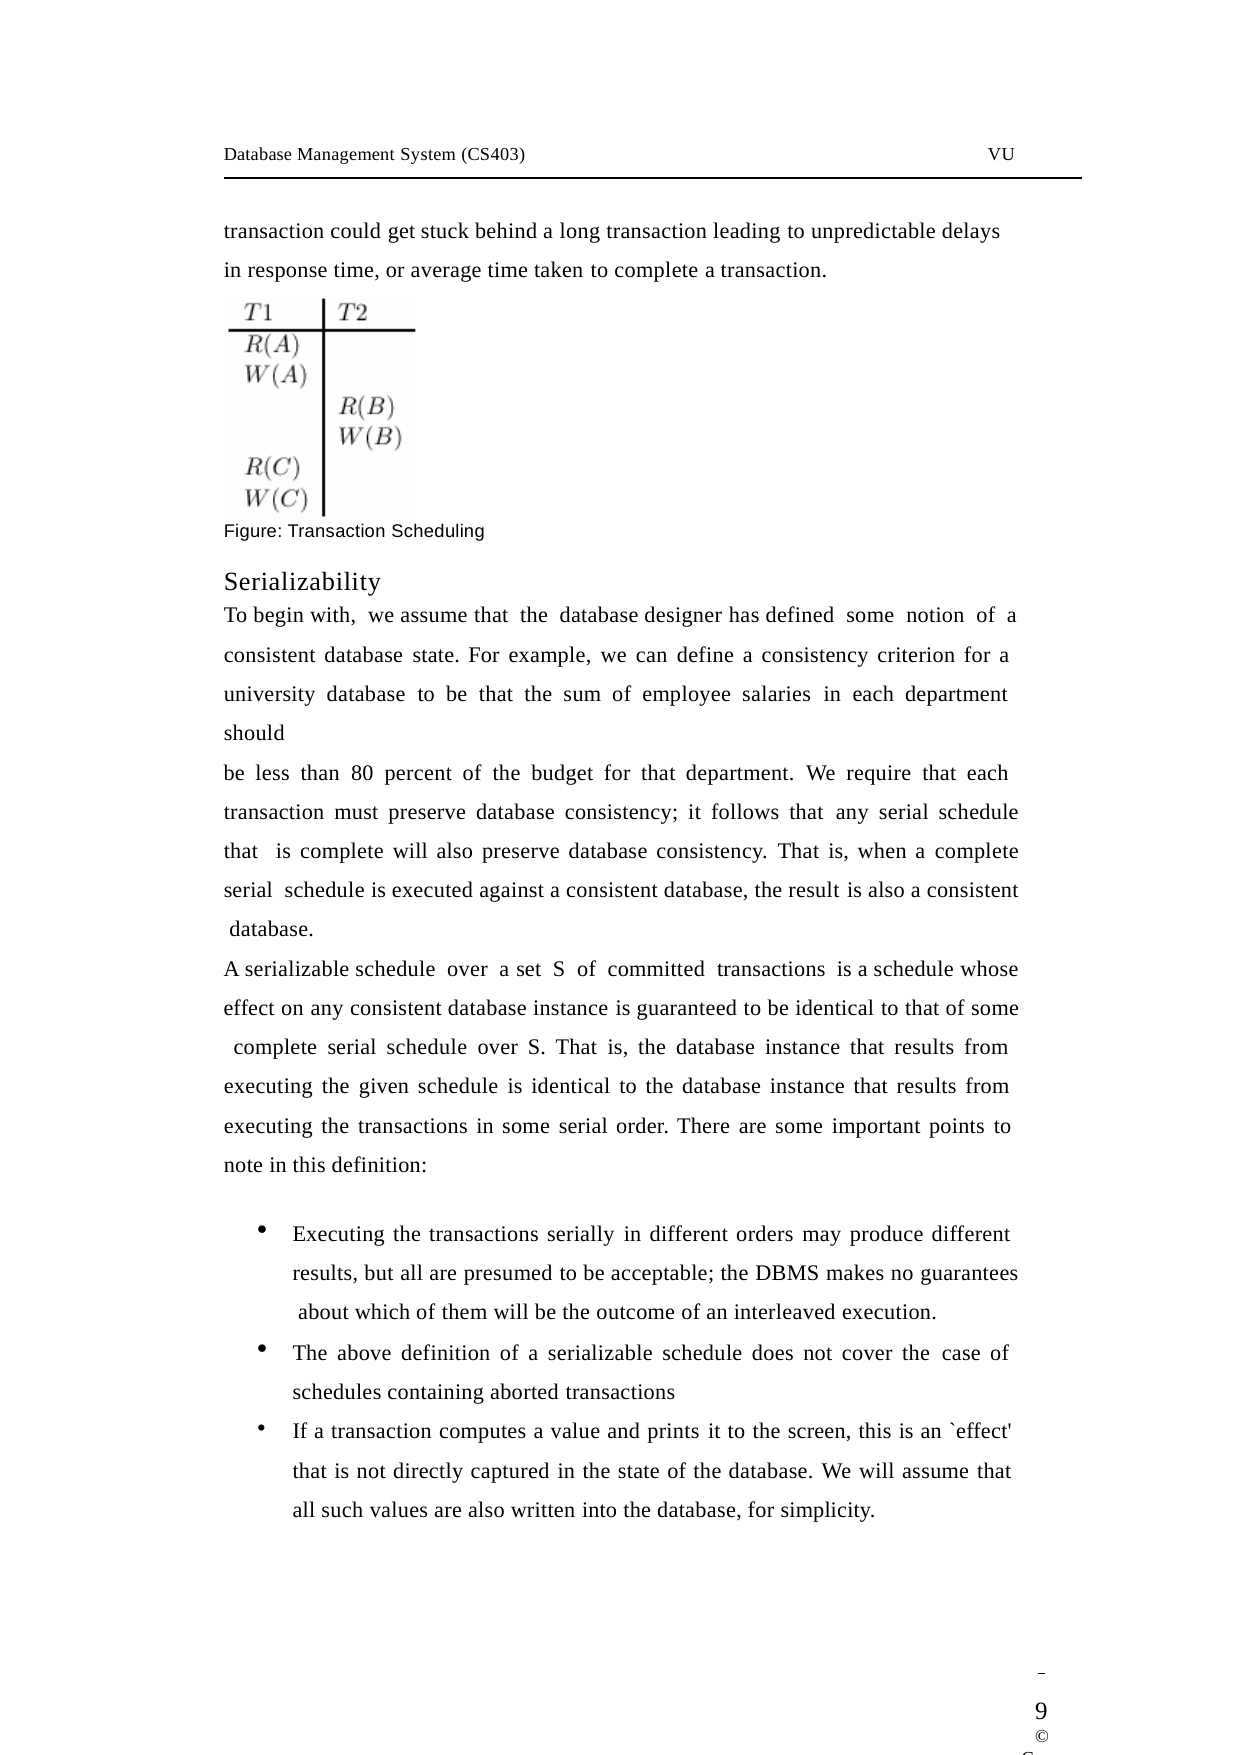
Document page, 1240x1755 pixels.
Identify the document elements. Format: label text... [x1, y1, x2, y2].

text_box transaction could get stuck behind a long transaction leading to unpredictable delays in response time, or average time taken to complete a transaction. [221, 203, 1020, 283]
text_box Figure: Transaction Scheduling Serializability To begin with, we assume that the database designer has defined some notion of a consistent database state. For example, we can define a consistency criterion for a university database to be that the sum of employee salaries in each department should be less than 80 percent of the budget for that department. We require that each transaction must preserve database consistency; it follows that any serial schedule that is complete will also preserve database consistency. That is, when a complete serial schedule is executed against a consistent database, the result is also a consistent database. A serializable schedule over a set S of committed transactions is a schedule whose effect on any consistent database instance is guaranteed to be identical to that of some complete serial schedule over S. That is, the database instance that results from executing the given schedule is identical to the database instance that results from executing the transactions in some serial order. There are some important points to note in this definition: Executing the transactions serially in different orders may produce different results, but all are presumed to be acceptable; the DBMS makes no guarantees about which of them will be the outcome of an interleaved execution. The above definition of a serializable schedule does not cover the case of schedules containing aborted transactions If a transaction computes a value and prints it to the screen, this is an `effect' that is not directly captured in the state of the database. We will assume that all such values are also written into the database, for simplicity. [221, 519, 1021, 1522]
text_box [223, 297, 416, 519]
text_box VU [985, 142, 1018, 165]
slide_number 9 © Copyright Virtual University of Pakistan [1019, 1651, 1065, 1755]
text_box Database Management System (CS403) [221, 142, 532, 165]
